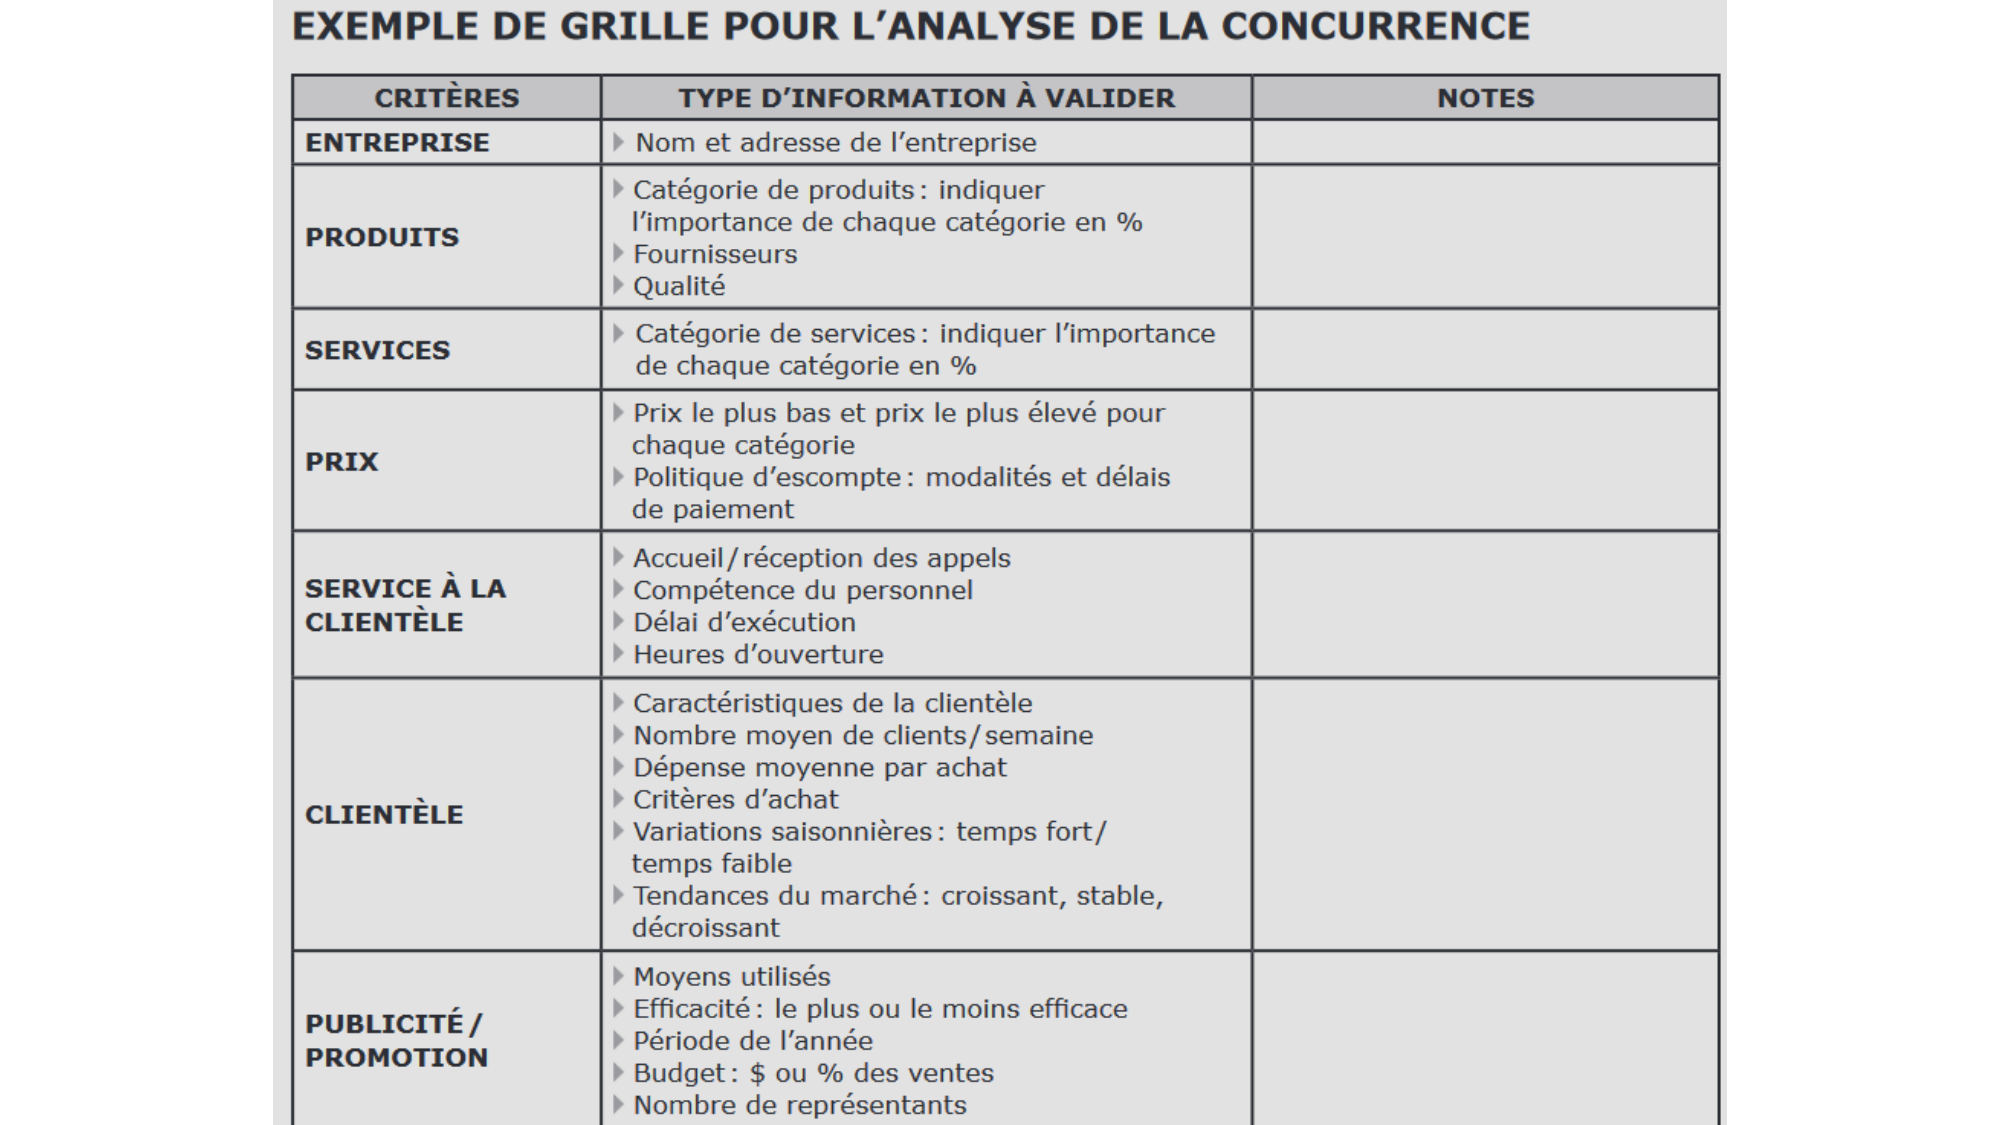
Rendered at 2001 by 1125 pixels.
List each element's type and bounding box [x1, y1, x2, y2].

picture [273, 0, 1727, 1125]
